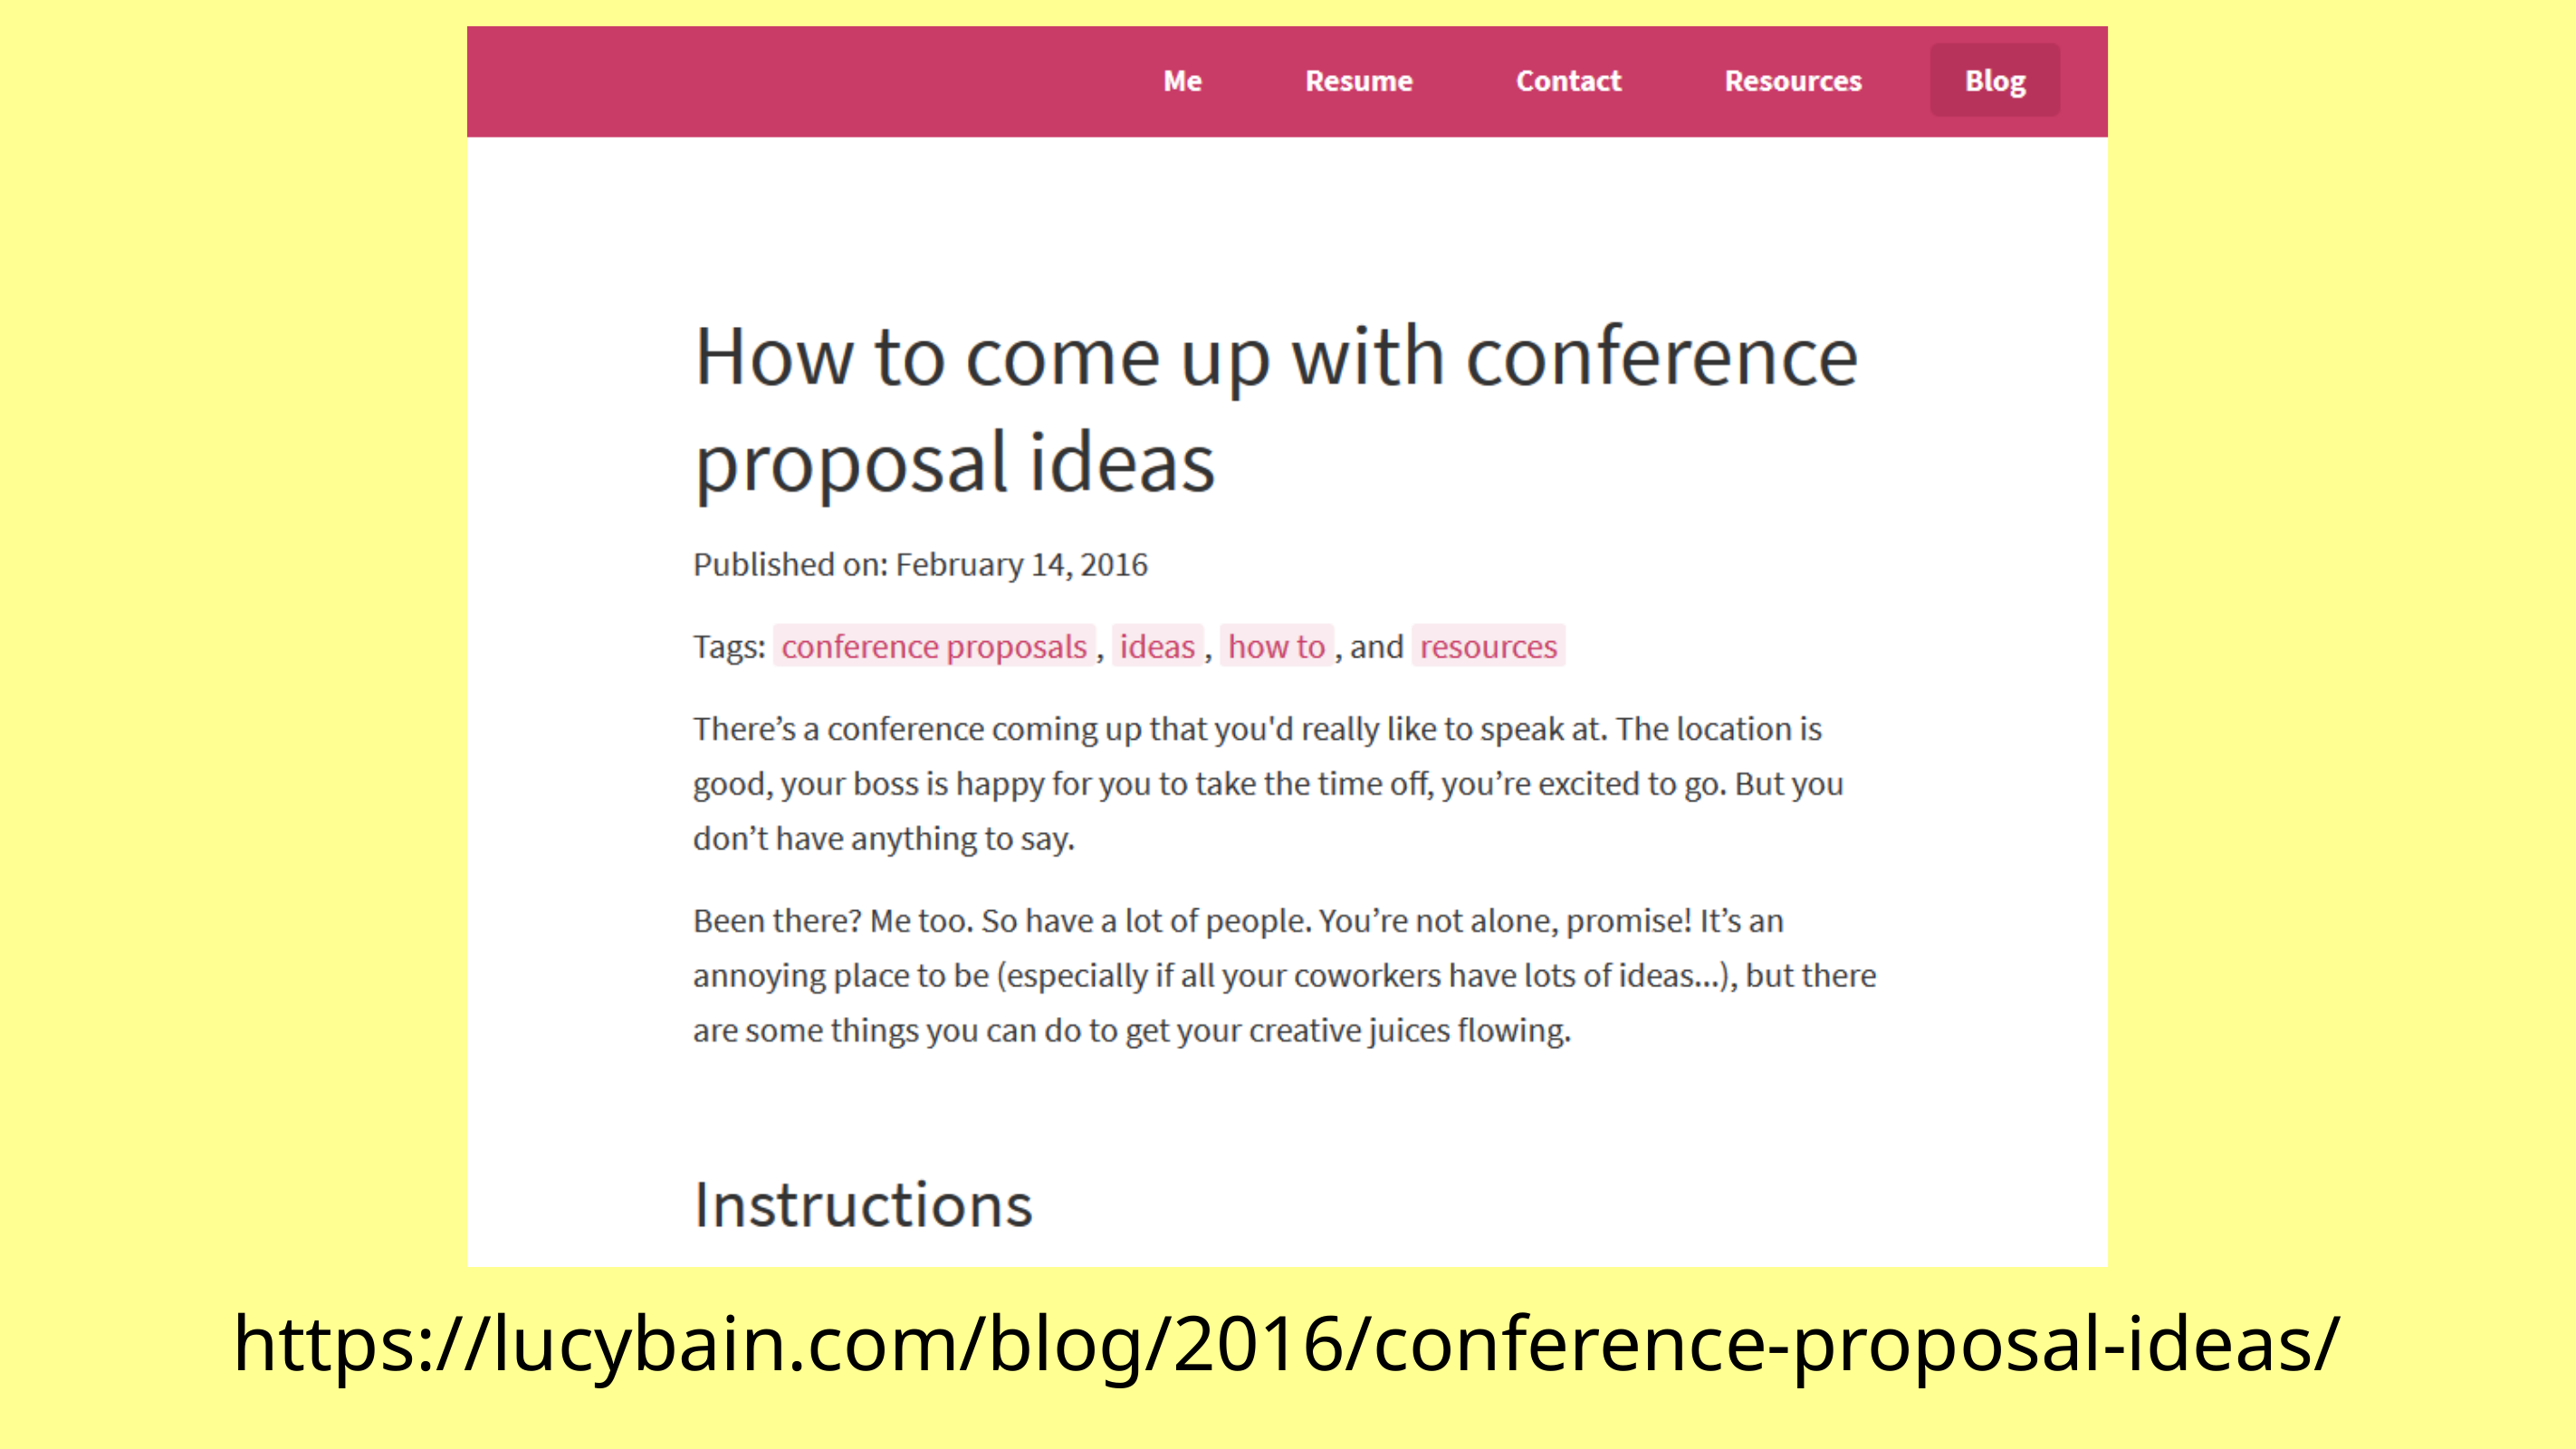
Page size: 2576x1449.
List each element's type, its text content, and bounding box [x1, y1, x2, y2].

title https://lucybain.com/blog/2016/conference-proposal-ideas/ [0, 1266, 2576, 1415]
picture [466, 26, 2109, 1267]
